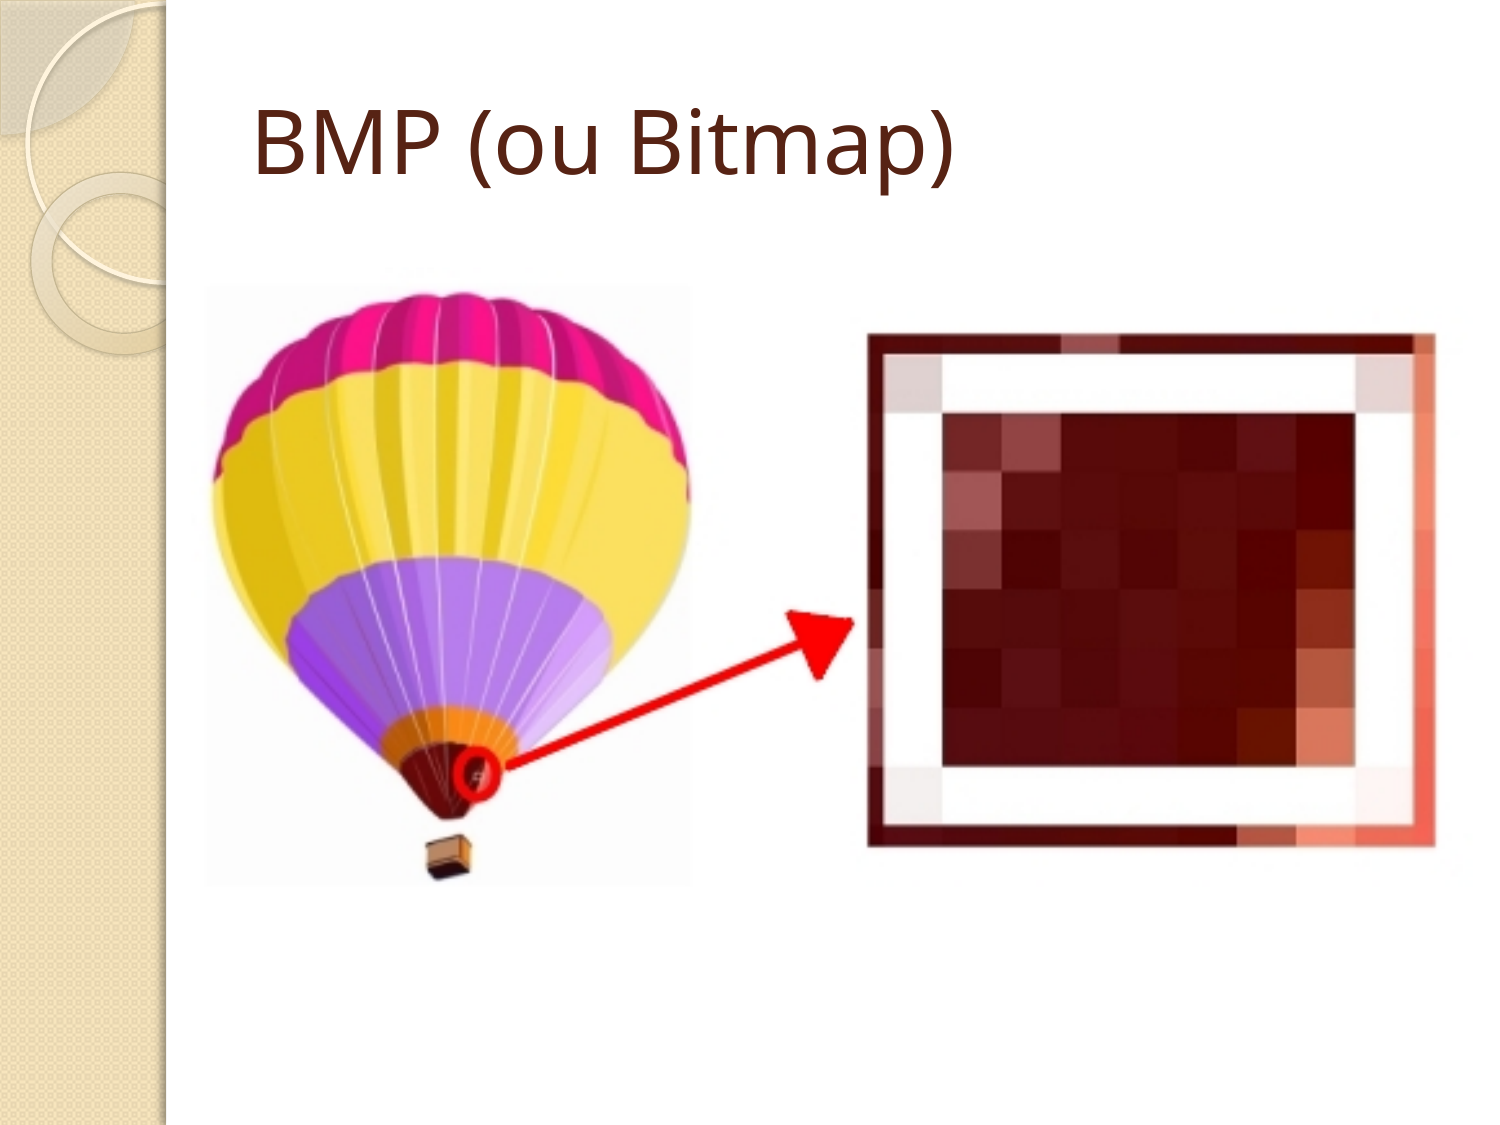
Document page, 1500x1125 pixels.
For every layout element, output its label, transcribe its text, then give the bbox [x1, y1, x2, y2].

picture [190, 266, 1483, 906]
title BMP (ou Bitmap) [235, 45, 1466, 233]
